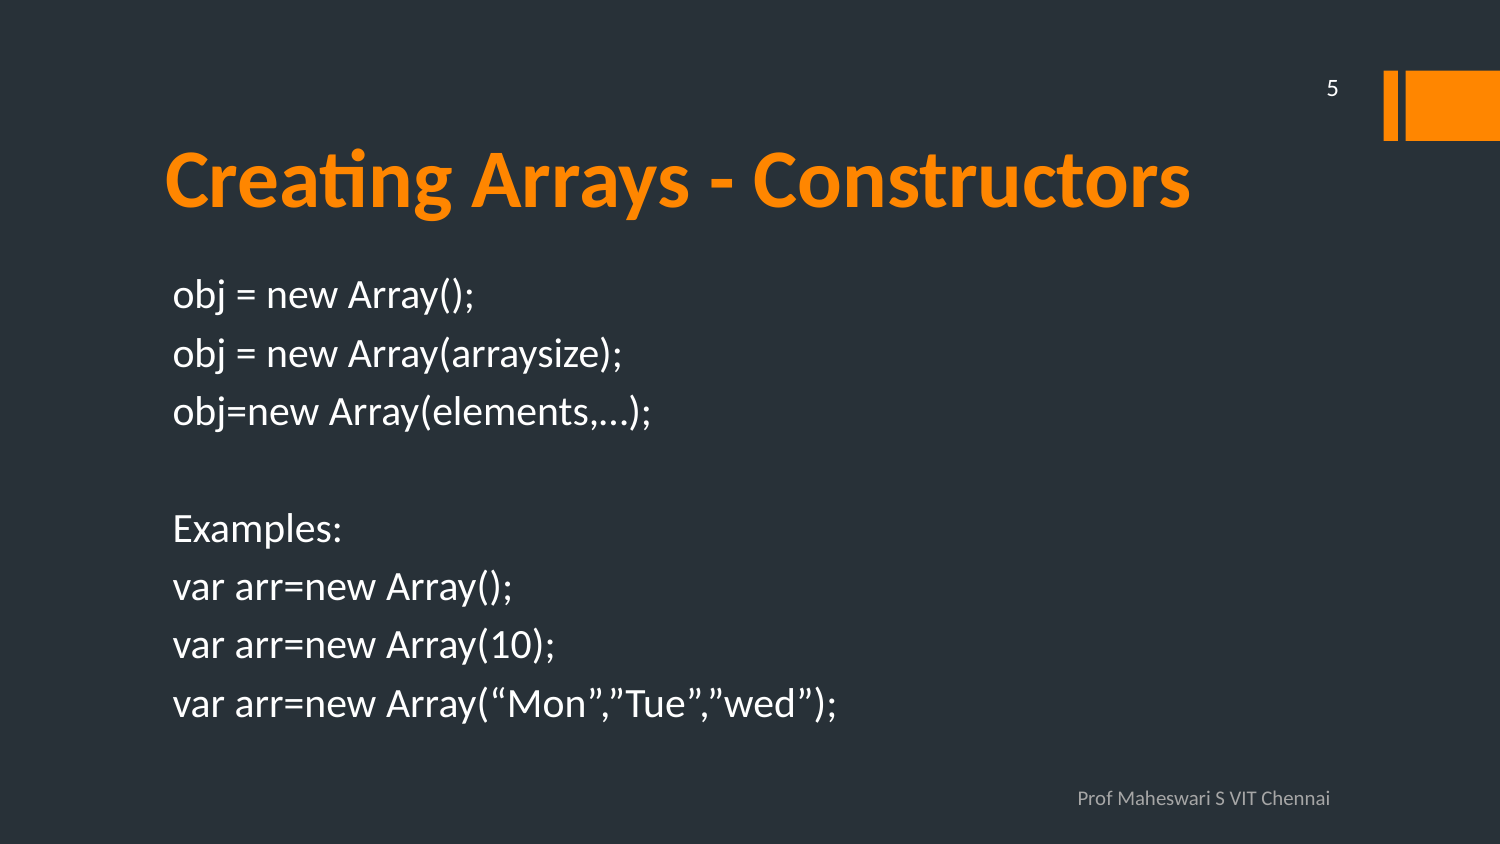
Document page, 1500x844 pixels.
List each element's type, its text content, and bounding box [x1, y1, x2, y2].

title Creating Arrays - Constructors [150, 190, 1350, 259]
slide_number 5 [1199, 67, 1355, 105]
list obj = new Array(); obj = new Array(arraysize); obj=new Array(elements,…); Examples: var arr=new Array(); var arr=new Array(10); var arr=new Array(“Mon”,”Tue”,”wed”); [150, 259, 1350, 777]
footer Prof Maheswari S VIT Chennai [1062, 784, 1431, 822]
